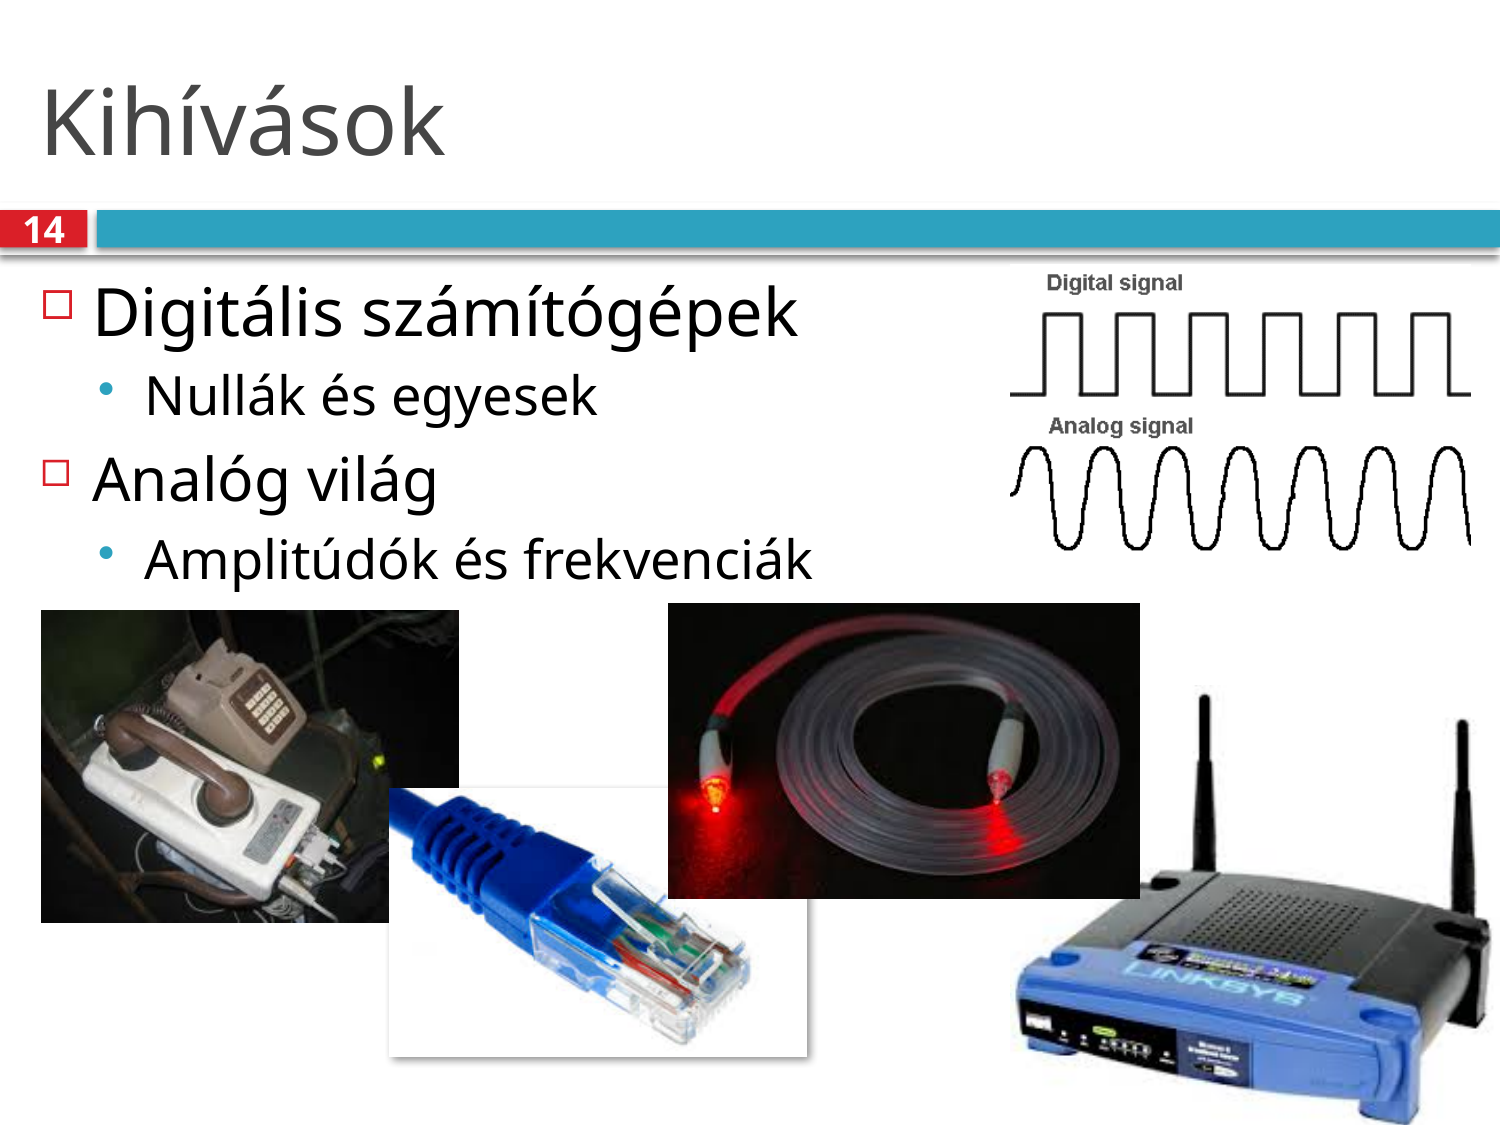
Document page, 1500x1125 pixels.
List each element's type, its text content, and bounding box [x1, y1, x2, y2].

picture [1010, 263, 1471, 579]
slide_number 14 [0, 206, 88, 257]
list Digitális számítógépek Nullák és egyesek Analóg világ Amplitúdók és frekvenciák [24, 262, 1500, 1100]
title Kihívások [24, 37, 1475, 200]
picture [41, 602, 1500, 1125]
